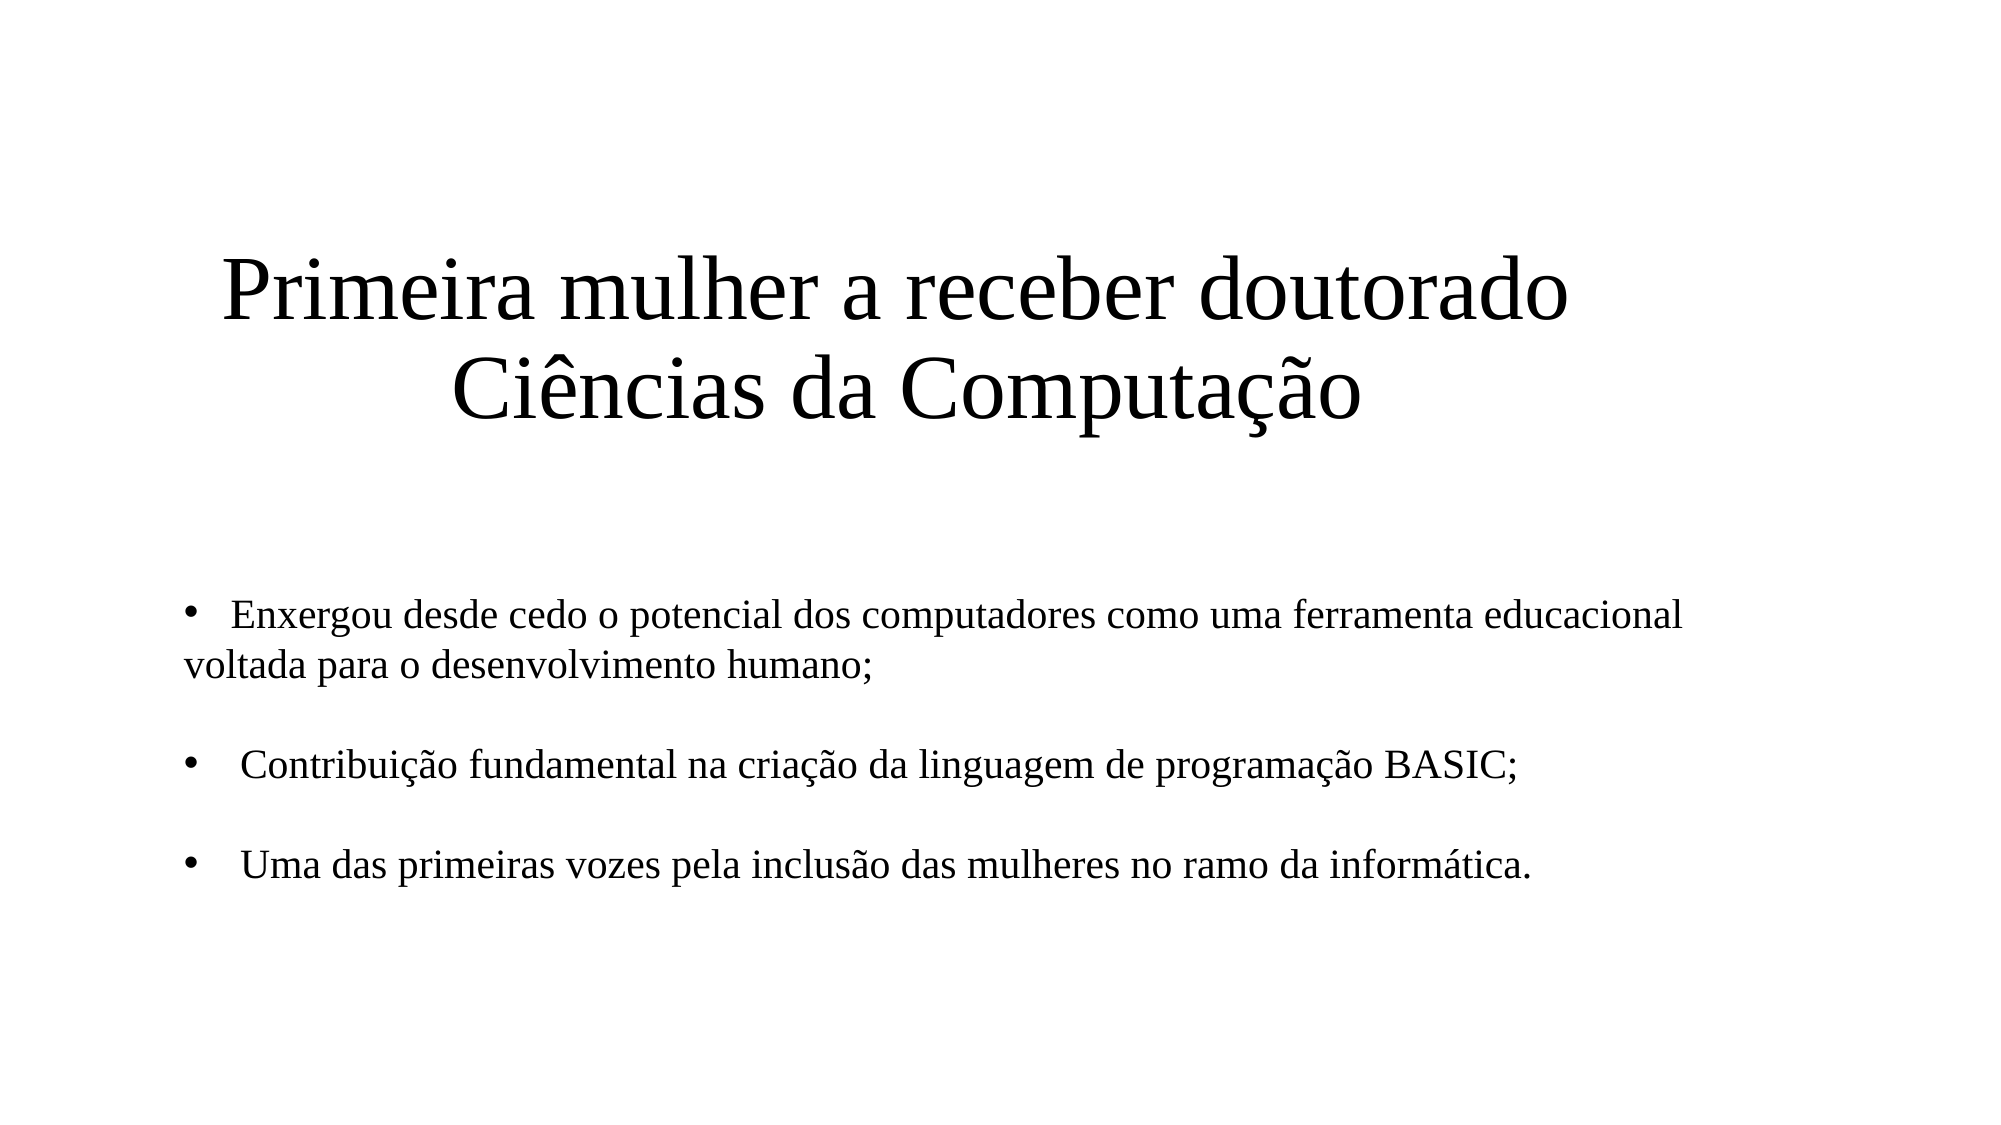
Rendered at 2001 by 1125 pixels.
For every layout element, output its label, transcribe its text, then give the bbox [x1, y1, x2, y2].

text_box Enxergou desde cedo o potencial dos computadores como uma ferramenta educacional voltada para o desenvolvimento humano; Contribuição fundamental na criação da linguagem de programação BASIC; Uma das primeiras vozes pela inclusão das mulheres no ramo da informática. [168, 579, 1726, 995]
title Primeira mulher a receber doutorado Ciências da Computação [45, 230, 1771, 449]
